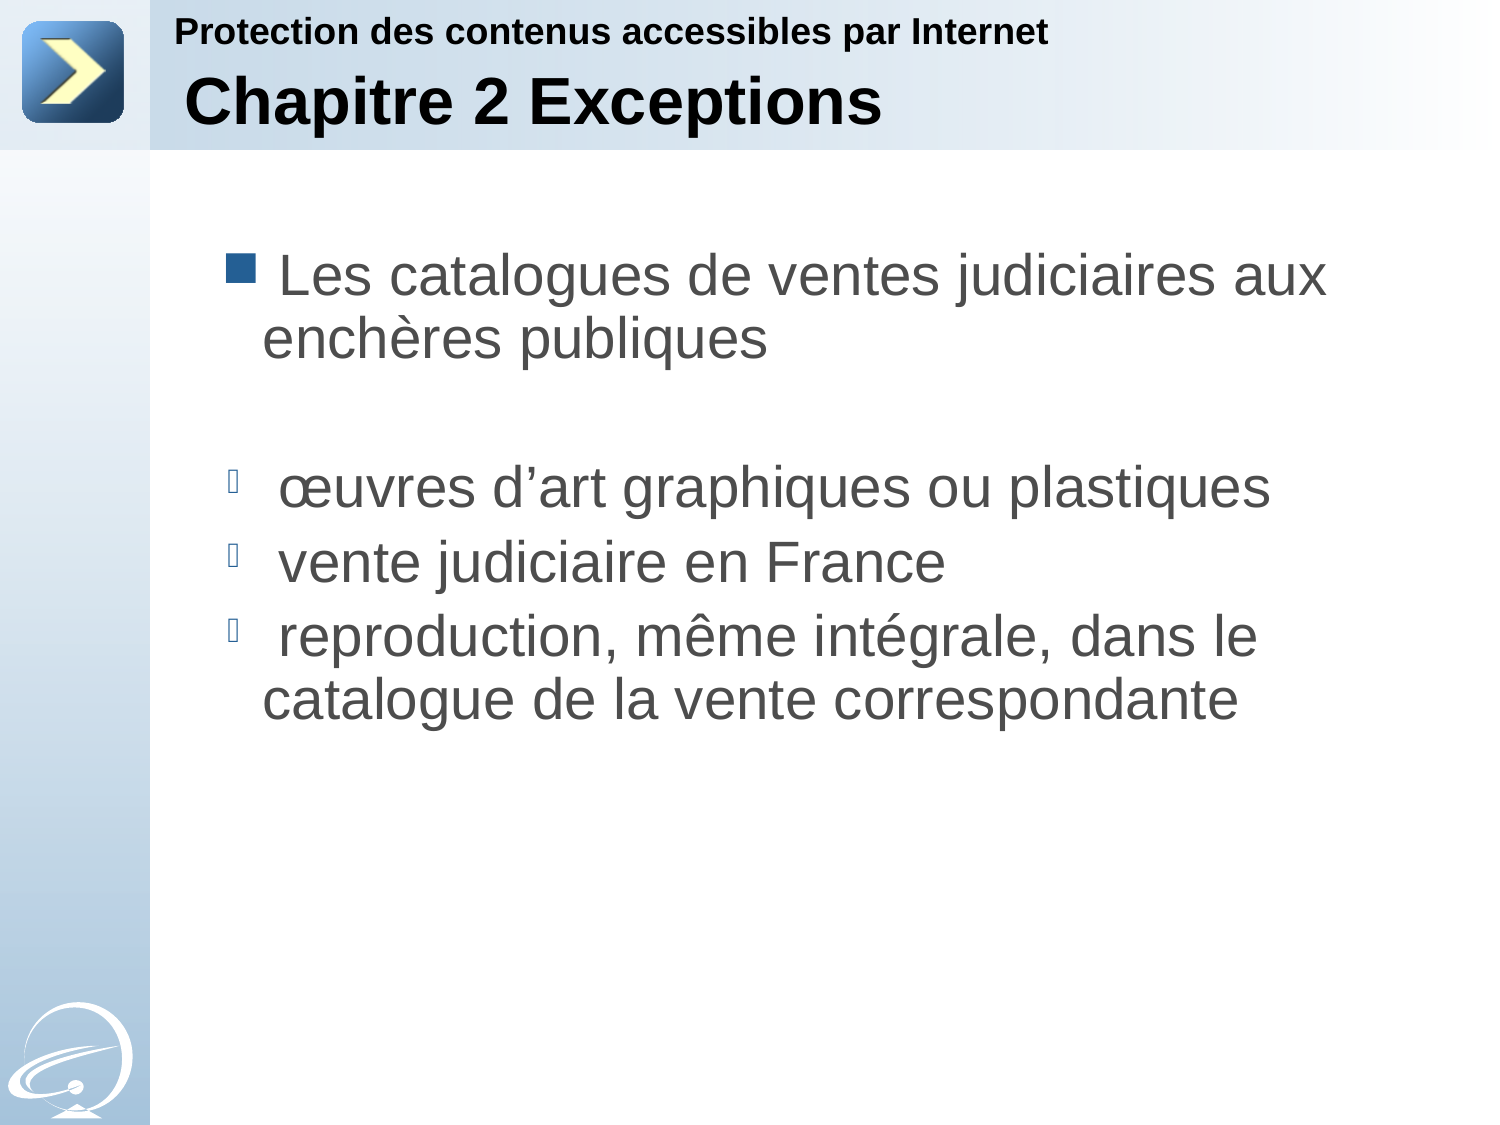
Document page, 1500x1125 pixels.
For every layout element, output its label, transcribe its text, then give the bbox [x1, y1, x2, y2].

title Chapitre 2 Exceptions [169, 60, 1451, 141]
text_box Les catalogues de ventes judiciaires aux enchères publiques œuvres d’art graphiques ou plastiques vente judiciaire en France reproduction, même intégrale, dans le catalogue de la vente correspondante [212, 237, 1463, 815]
text_box Protection des contenus accessibles par Internet [159, 0, 1500, 60]
picture [21, 19, 129, 127]
